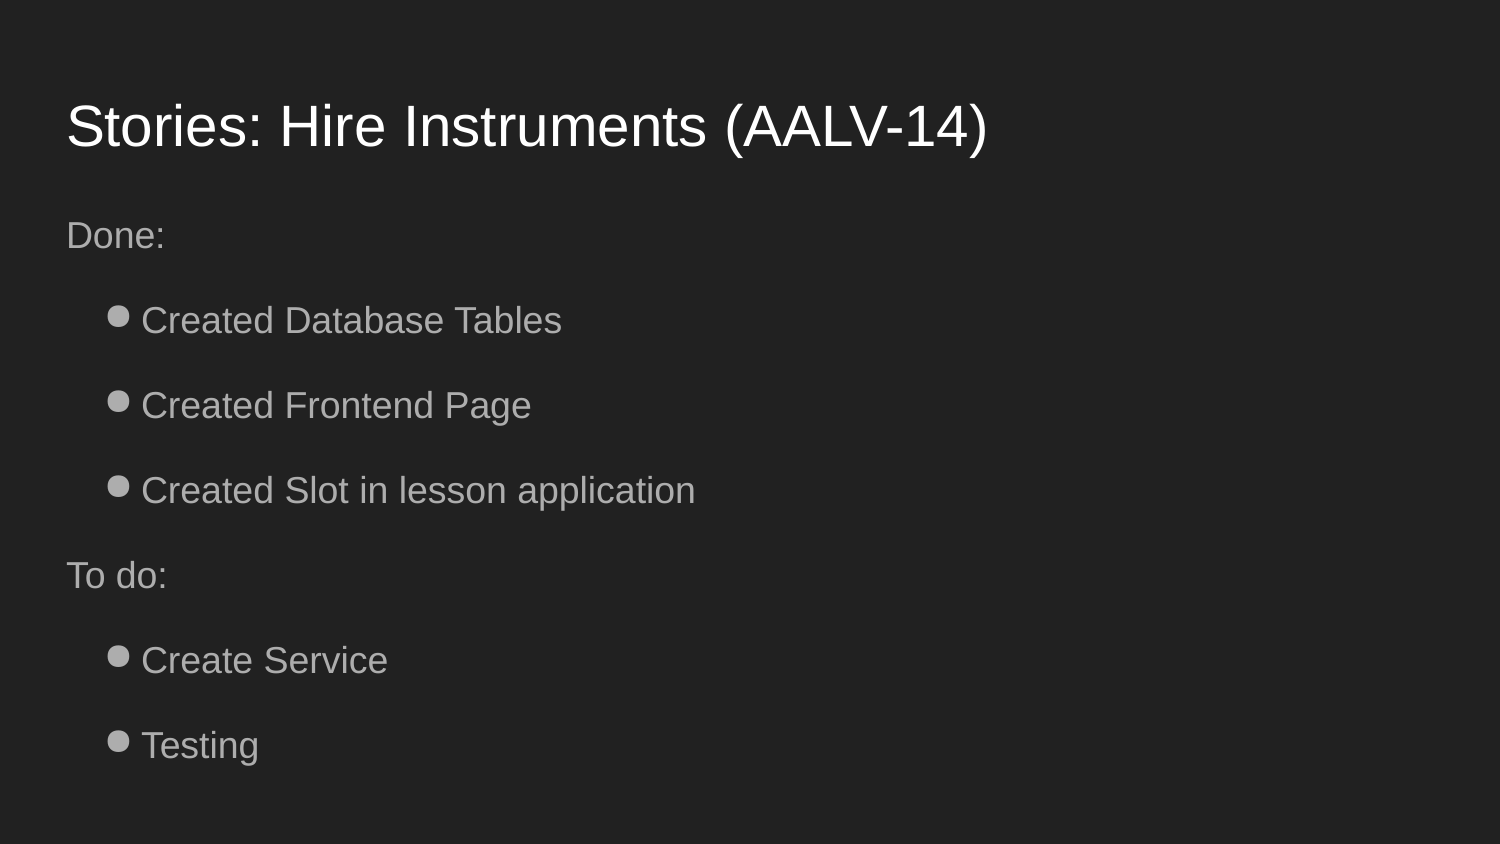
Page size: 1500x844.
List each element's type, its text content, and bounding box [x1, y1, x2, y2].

list Done: Created Database Tables Created Frontend Page Created Slot in lesson application To do: Create Service Testing [51, 189, 820, 750]
title Stories: Hire Instruments (AALV-14) [51, 72, 1449, 167]
